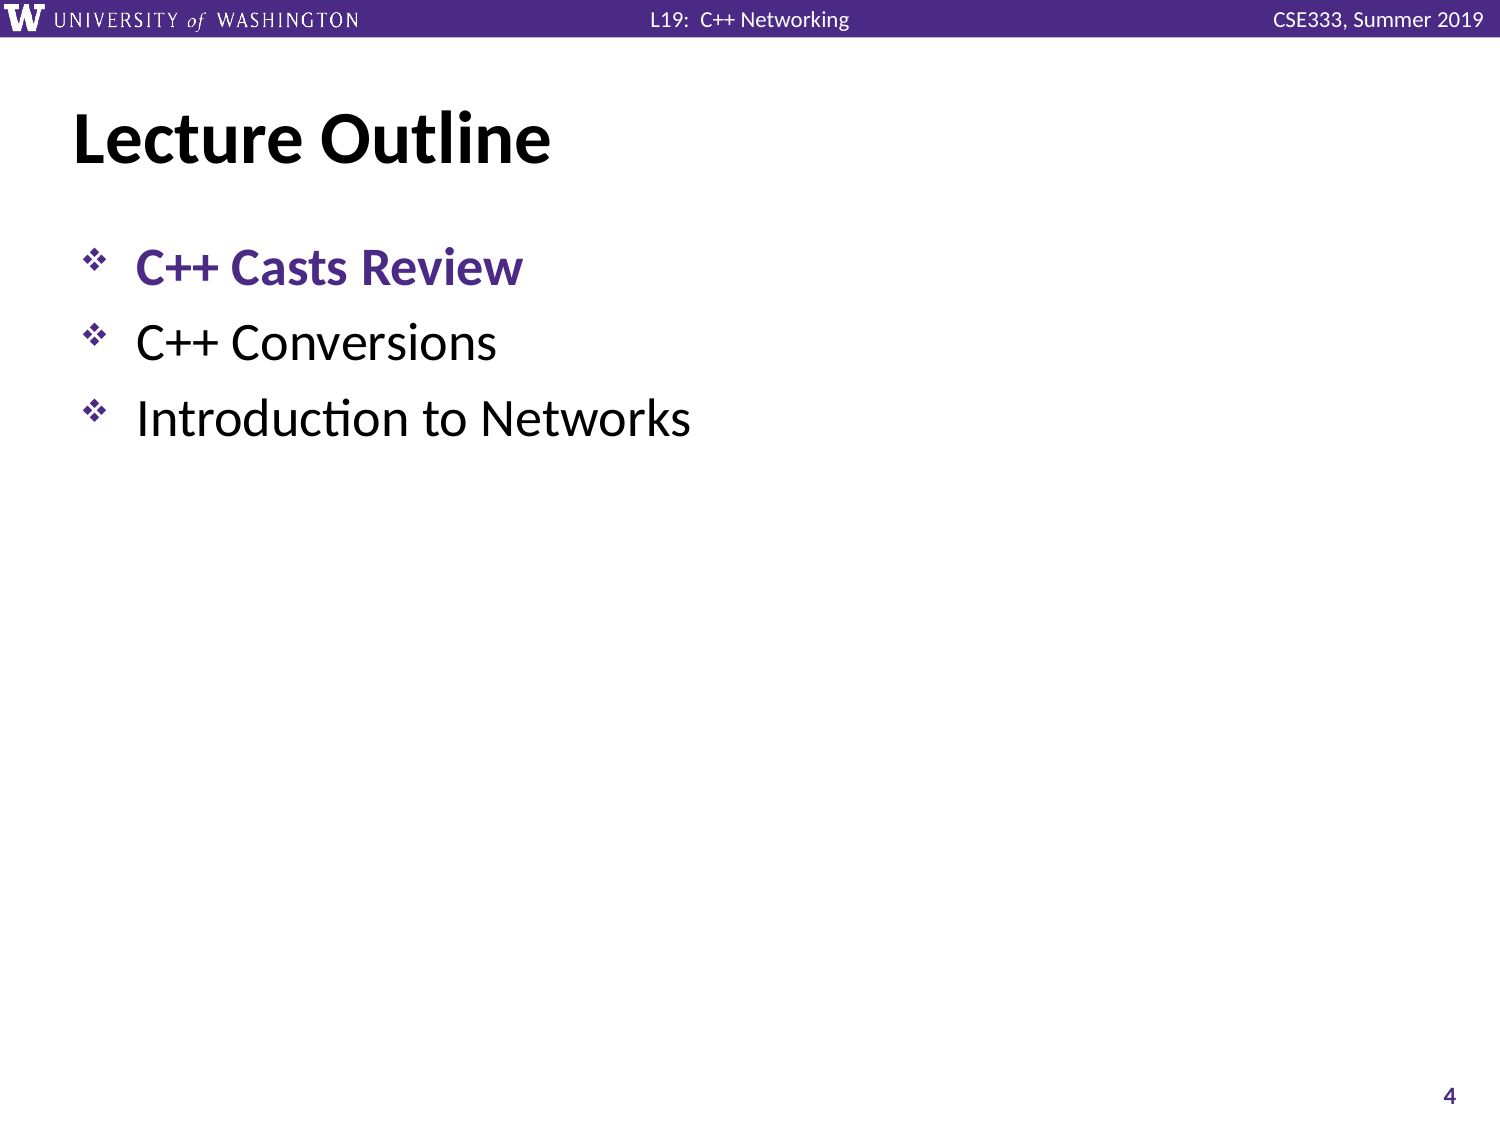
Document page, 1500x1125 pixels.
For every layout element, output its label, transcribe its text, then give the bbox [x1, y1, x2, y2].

slide_number 4 [1400, 1065, 1500, 1125]
list C++ Casts Review C++ Conversions Introduction to Networks [64, 223, 1438, 1040]
picture [4, 4, 358, 32]
title Lecture Outline [58, 71, 1438, 197]
